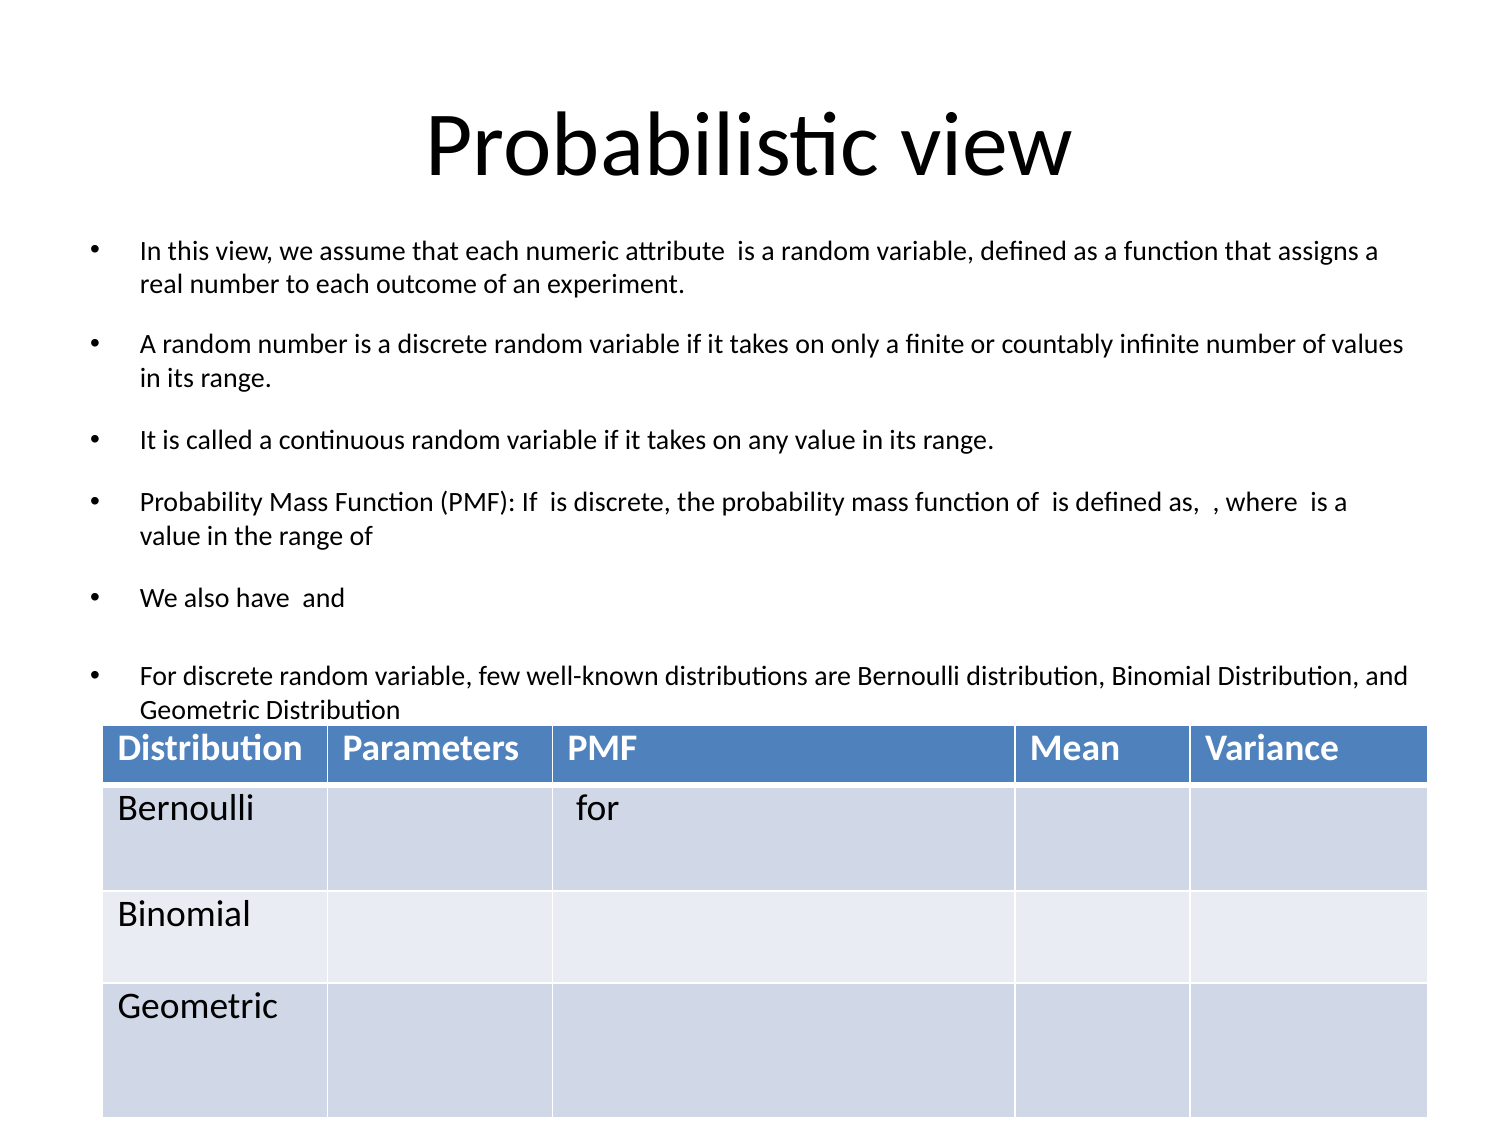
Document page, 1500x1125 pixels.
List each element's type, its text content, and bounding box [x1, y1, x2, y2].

title Probabilistic view [75, 45, 1425, 233]
